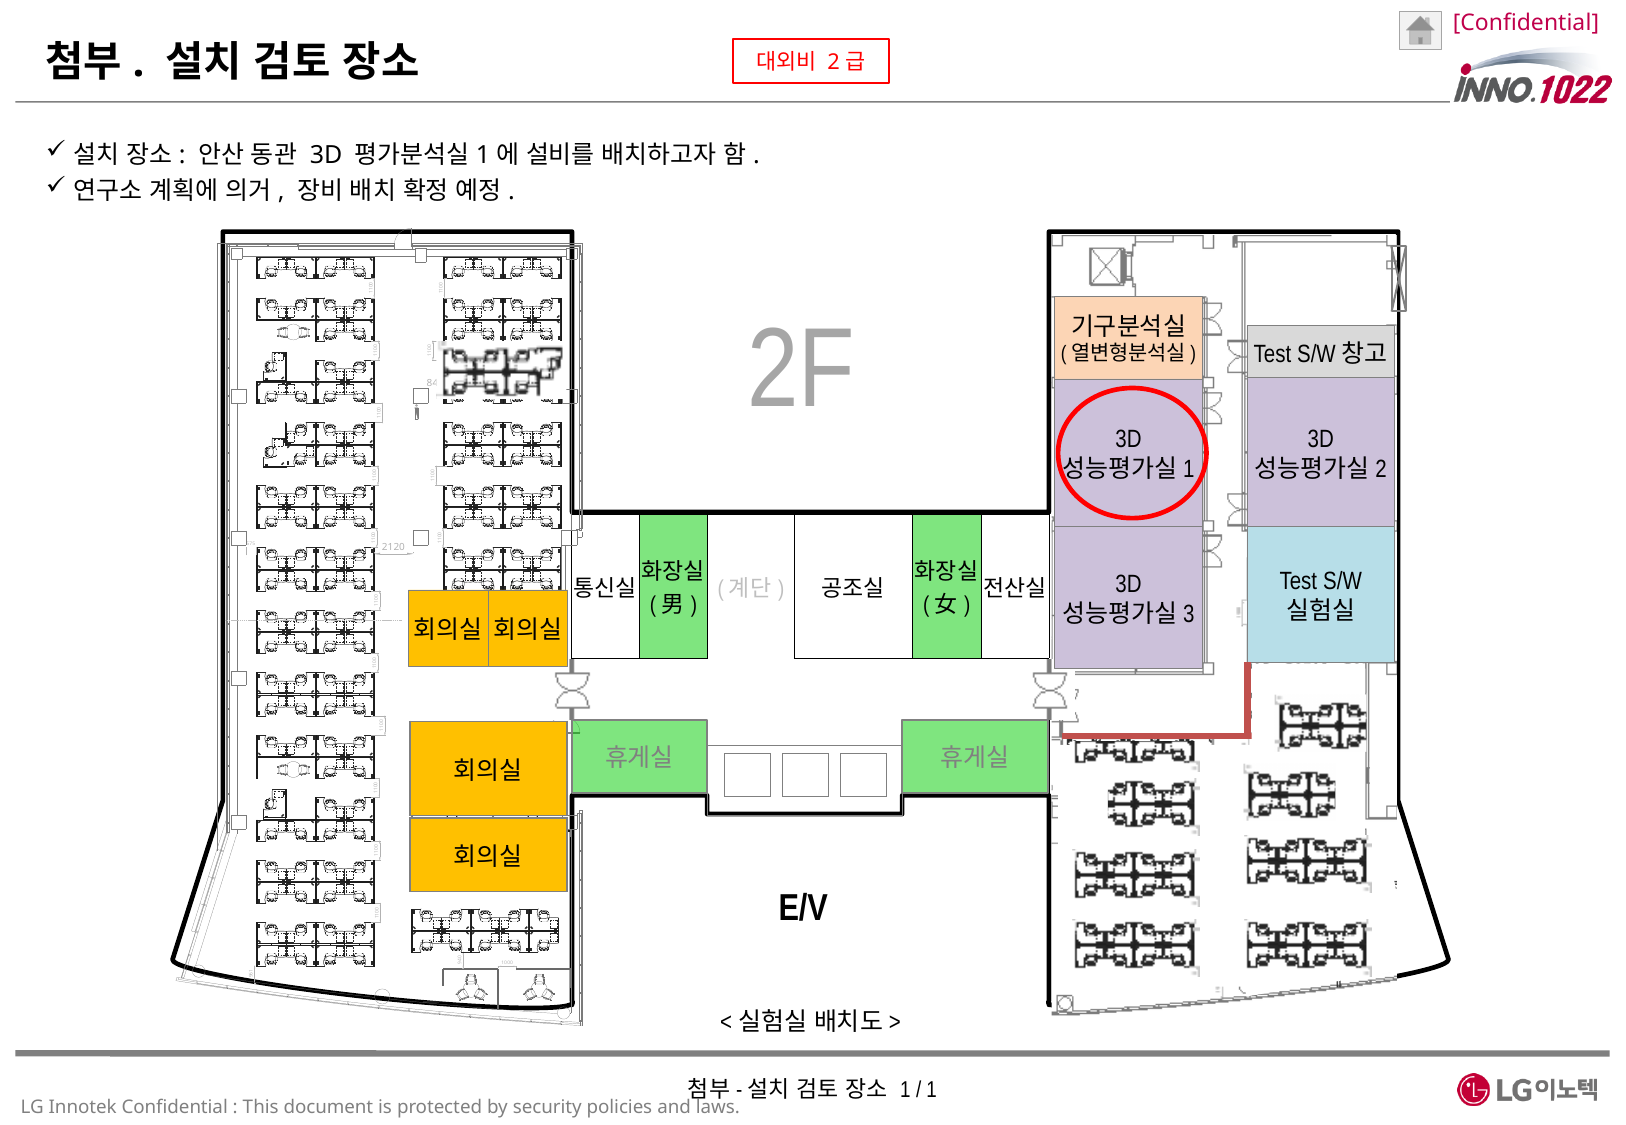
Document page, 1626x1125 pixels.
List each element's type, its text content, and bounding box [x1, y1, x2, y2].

text_box [1401, 908, 1412, 973]
picture [164, 145, 1397, 1095]
text_box 설치 장소: 안산 동관 3D 평가분석실1에 설비를 배치하고자 함. 연구소 계획에 의거, 장비 배치 확정 예정. [31, 125, 775, 212]
text_box [1397, 9, 1443, 26]
text_box [1217, 229, 1401, 240]
slide_number 첨부-설치 검토 장소 1 / 1 [622, 1103, 1003, 1119]
picture [1450, 41, 1615, 108]
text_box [1390, 245, 1407, 312]
title 첨부. 설치 검토 장소 [30, 26, 1493, 93]
text_box [1401, 802, 1451, 978]
picture [1457, 1073, 1597, 1106]
